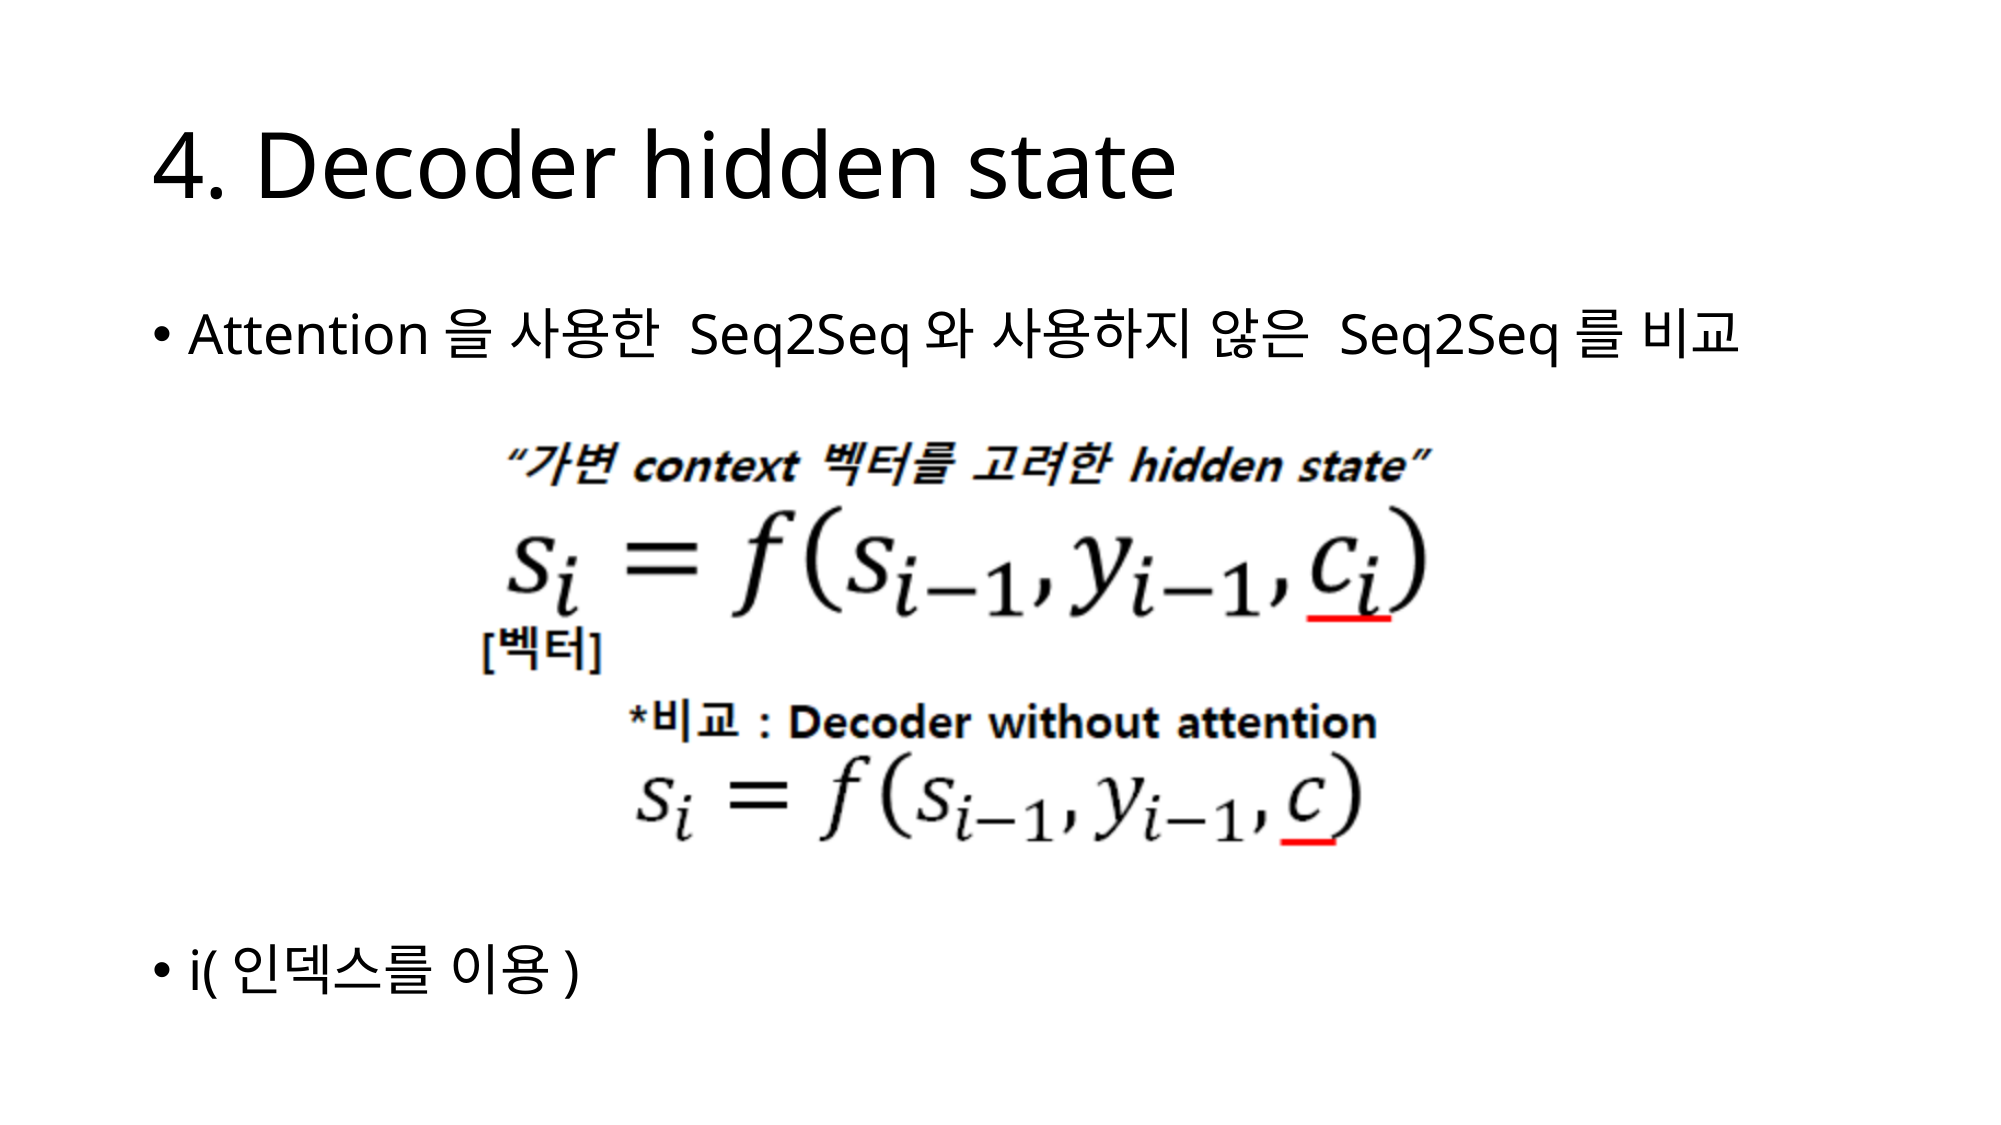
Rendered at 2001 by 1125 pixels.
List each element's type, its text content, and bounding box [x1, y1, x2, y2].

title 4. Decoder hidden state [137, 59, 1863, 278]
list Attention을 사용한 Seq2Seq와 사용하지 않은 Seq2Seq를 비교 i(인덱스를 이용) [137, 299, 1863, 1014]
picture [473, 406, 1527, 907]
